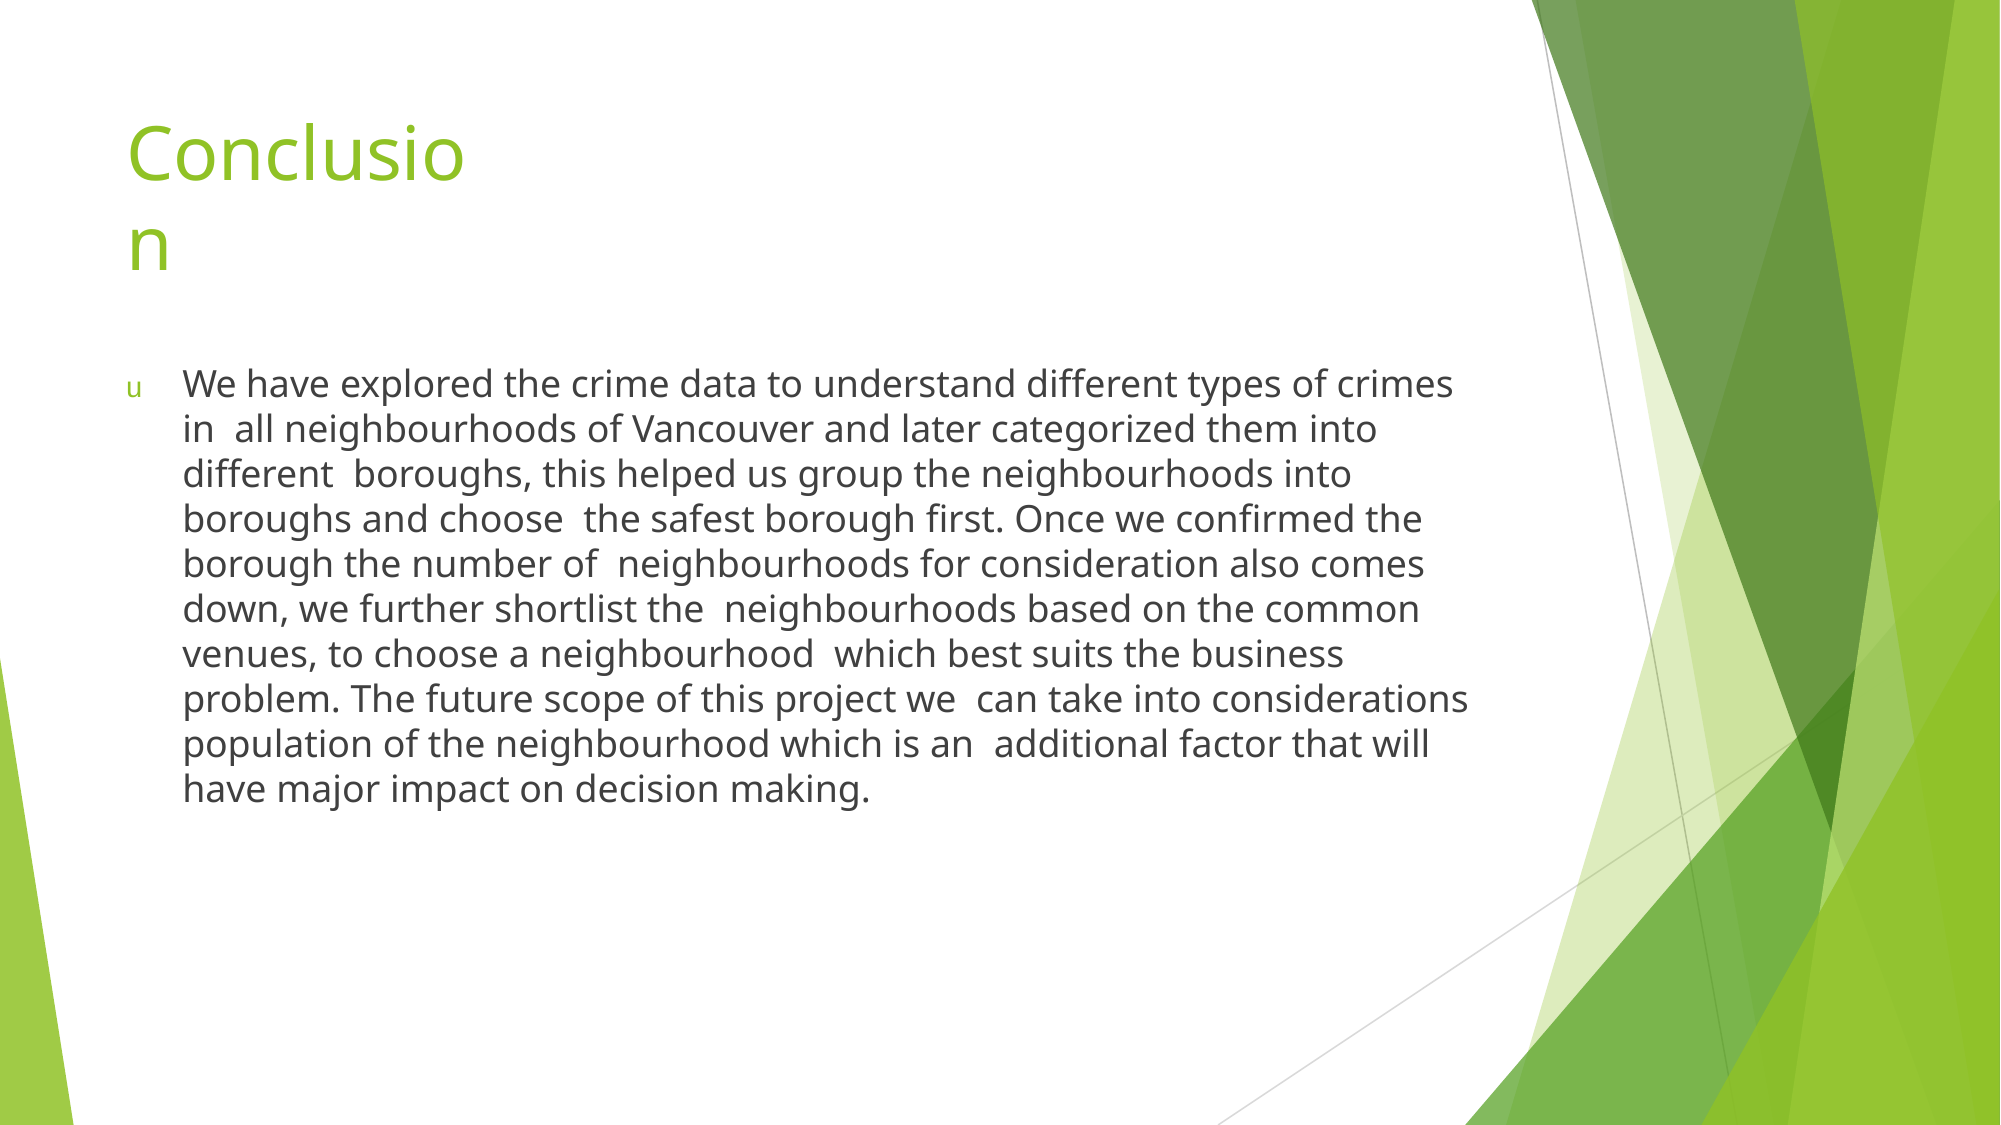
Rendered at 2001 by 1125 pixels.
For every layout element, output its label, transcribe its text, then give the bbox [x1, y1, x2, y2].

title Conclusion [124, 103, 488, 294]
text_box u We have explored the crime data to understand different types of crimes in all neighbourhoods of Vancouver and later categorized them into different boroughs, this helped us group the neighbourhoods into boroughs and choose the safest borough first. Once we confirmed the borough the number of neighbourhoods for consideration also comes down, we further shortlist the neighbourhoods based on the common venues, to choose a neighbourhood which best suits the business problem. The future scope of this project we can take into considerations population of the neighbourhood which is an additional factor that will have major impact on decision making. [123, 357, 1479, 810]
